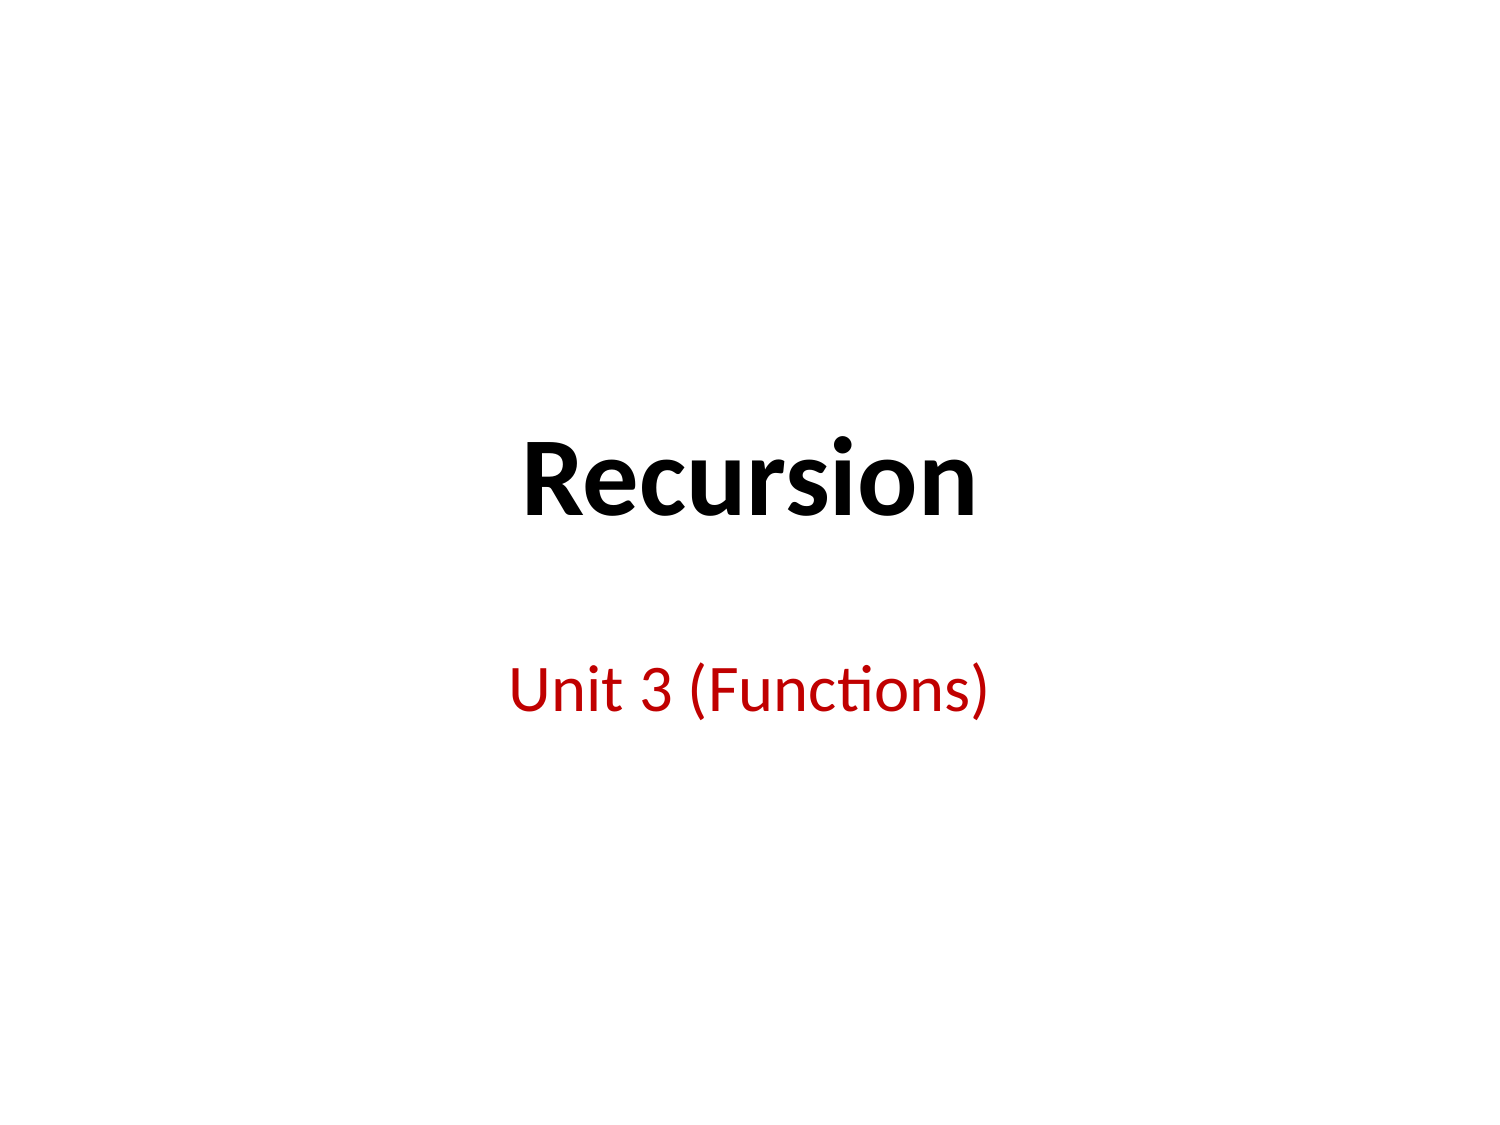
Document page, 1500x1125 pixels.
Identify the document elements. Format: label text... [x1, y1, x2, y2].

subtitle Unit 3 (Functions) [225, 637, 1275, 925]
title Recursion [112, 349, 1388, 591]
